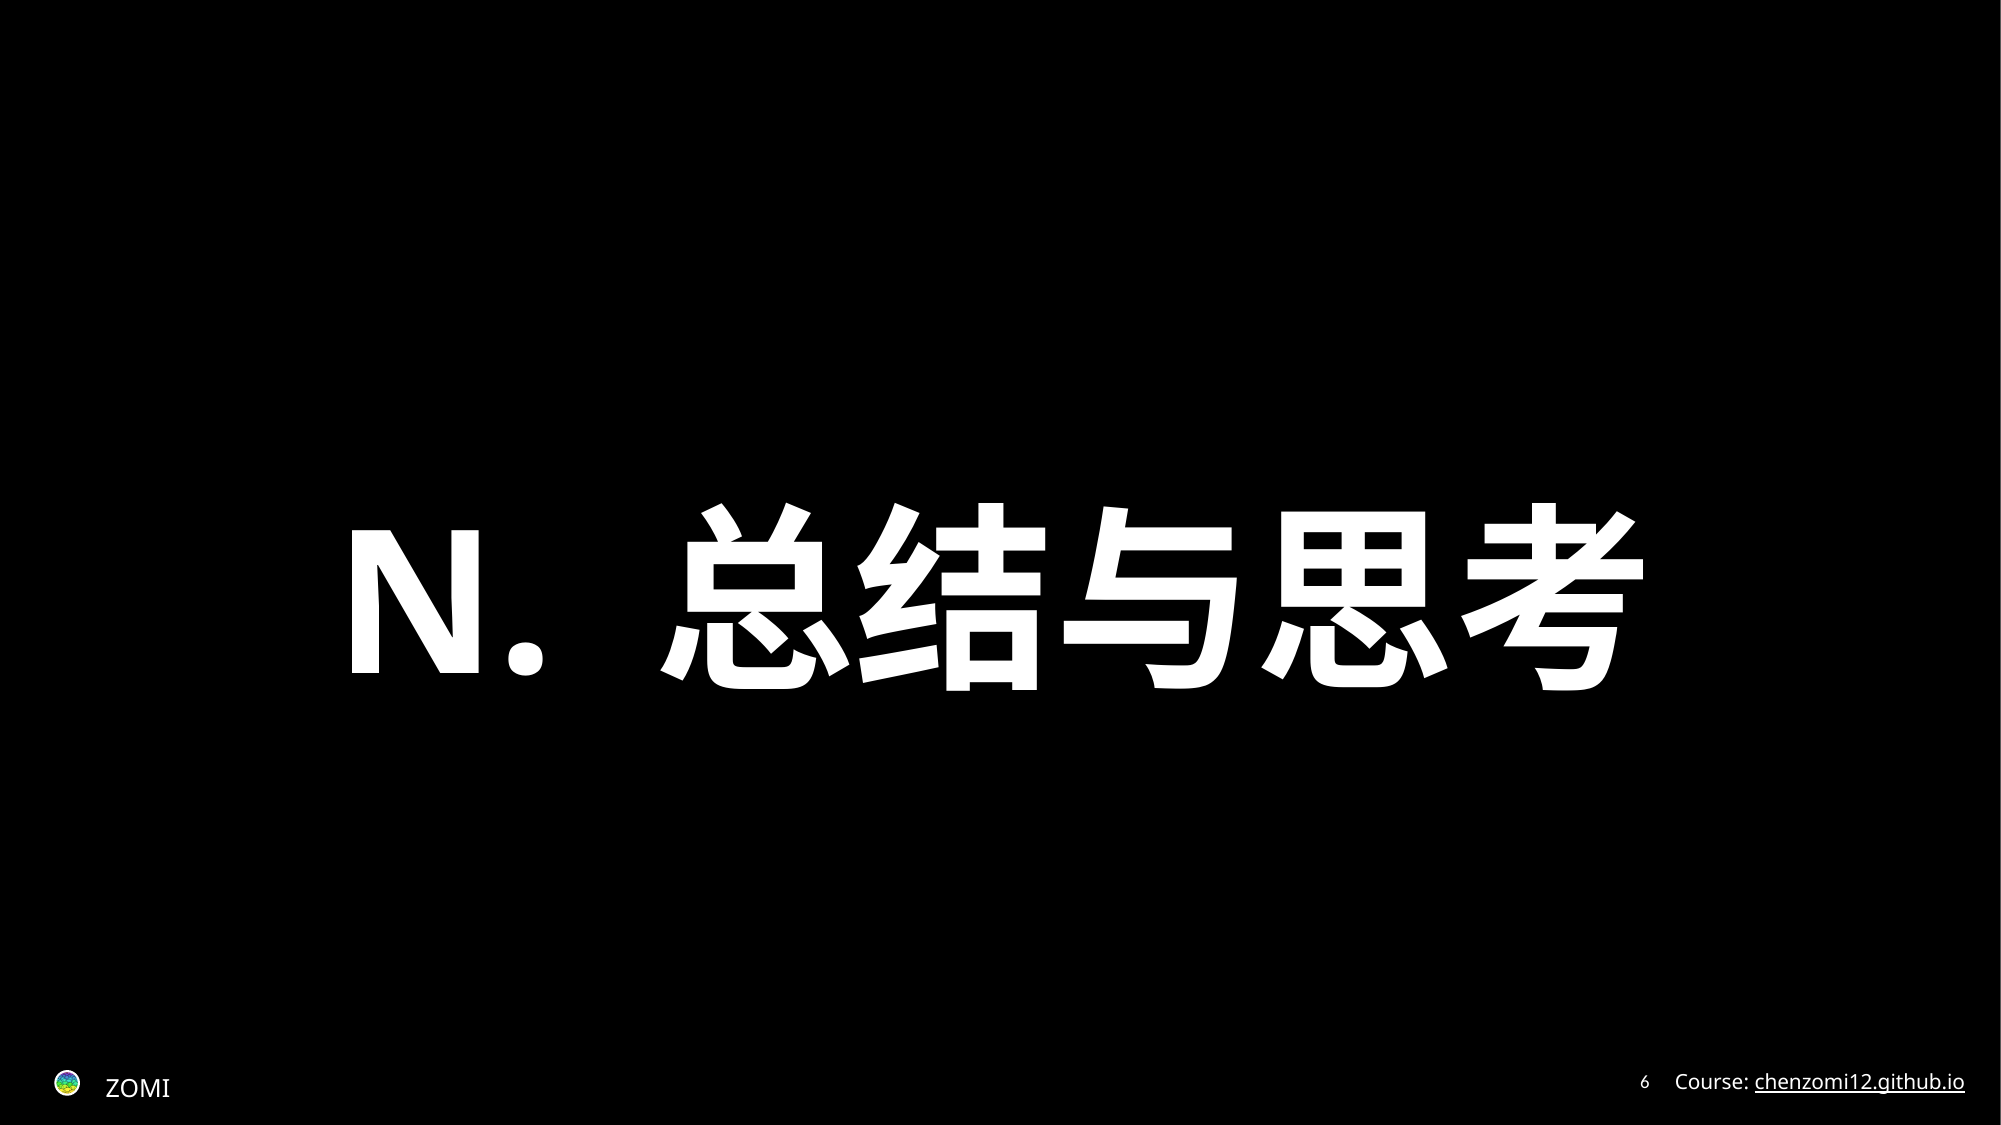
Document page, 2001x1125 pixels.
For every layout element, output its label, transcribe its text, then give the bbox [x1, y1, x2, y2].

picture [57, 1073, 77, 1093]
list N. 总结与思考 [79, 80, 1910, 986]
